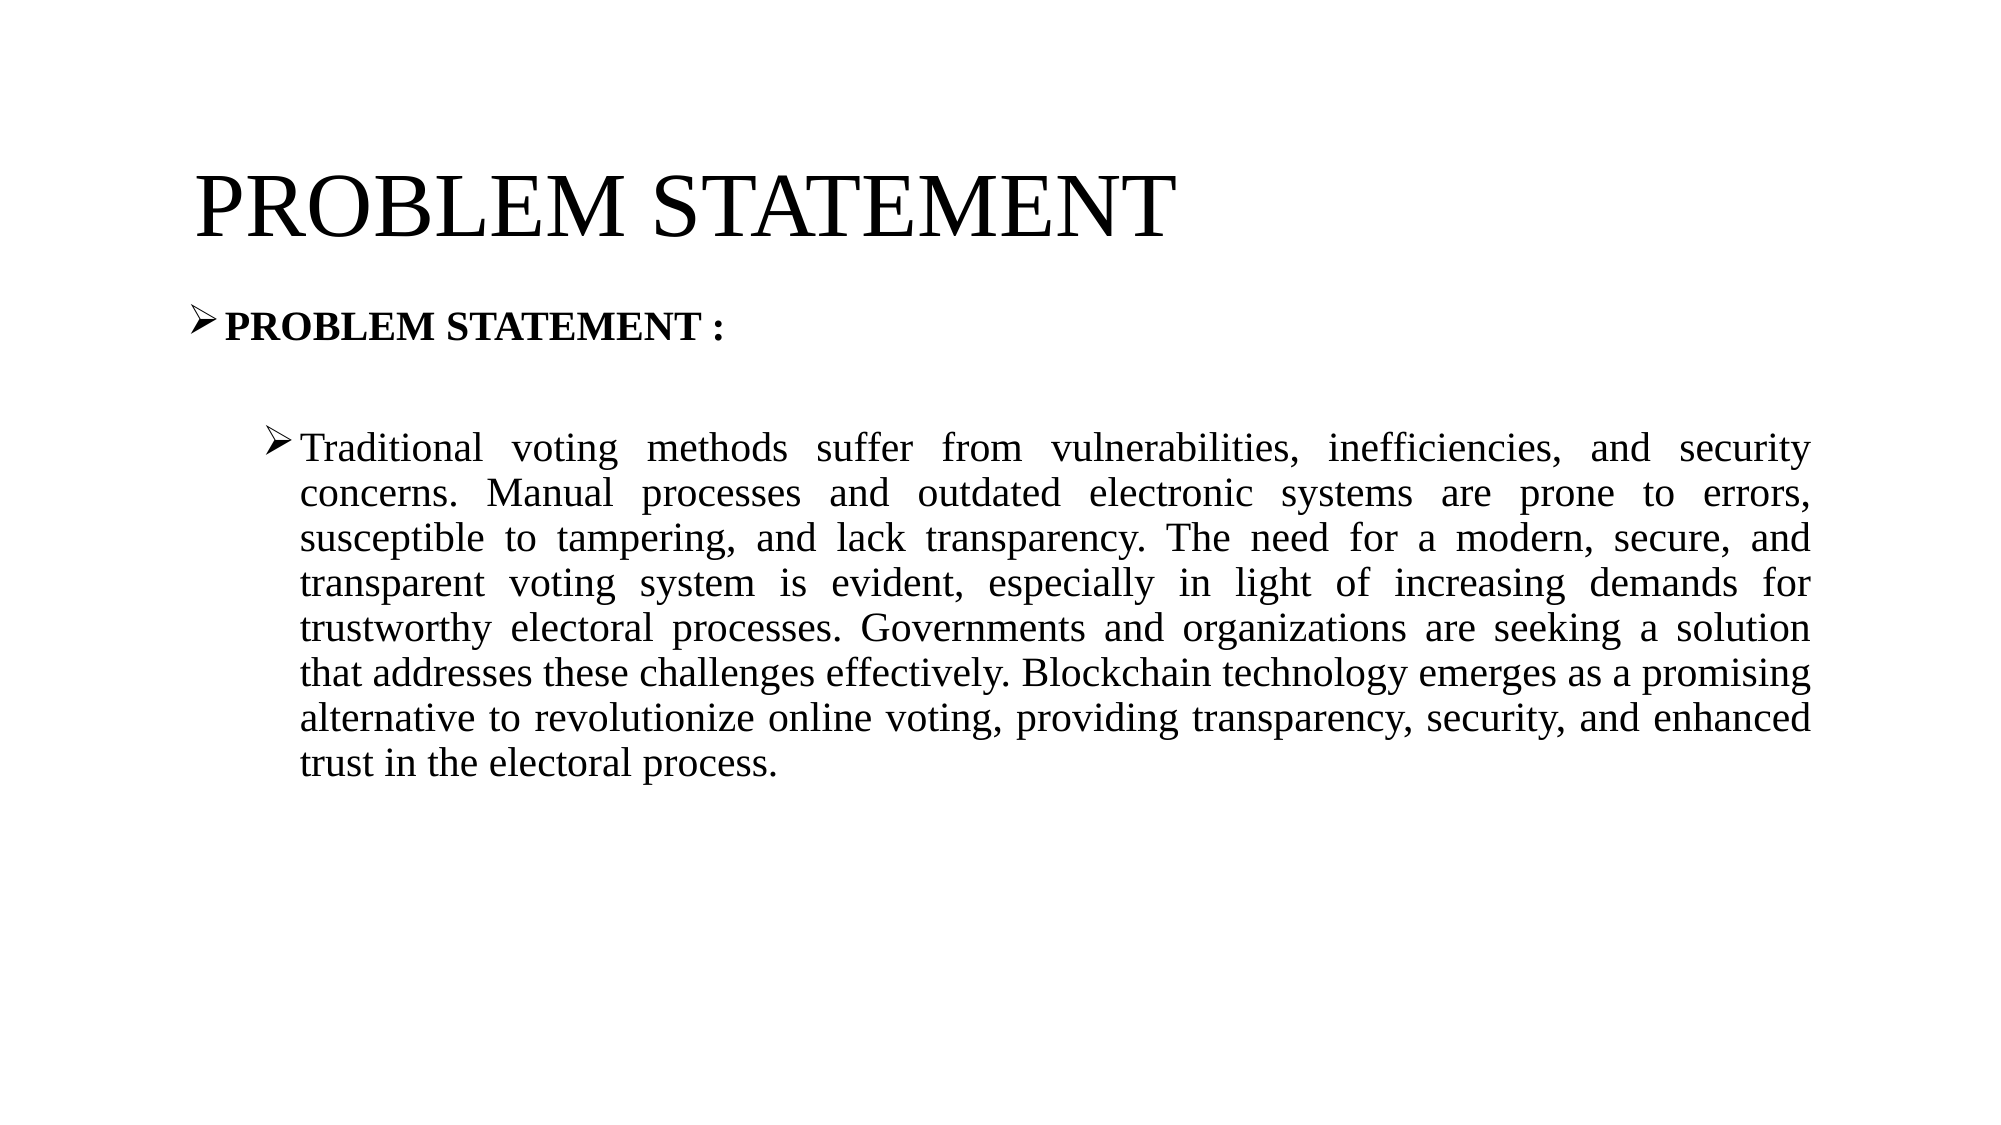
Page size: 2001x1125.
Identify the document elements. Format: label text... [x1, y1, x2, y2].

text_box PROBLEM STATEMENT : Traditional voting methods suffer from vulnerabilities, inefficiencies, and security concerns. Manual processes and outdated electronic systems are prone to errors, susceptible to tampering, and lack transparency. The need for a modern, secure, and transparent voting system is evident, especially in light of increasing demands for trustworthy electoral processes. Governments and organizations are seeking a solution that addresses these challenges effectively. Blockchain technology emerges as a promising alternative to revolutionize online voting, providing transparency, security, and enhanced trust in the electoral process. [172, 296, 1828, 1098]
text_box PROBLEM STATEMENT [179, 39, 1830, 278]
